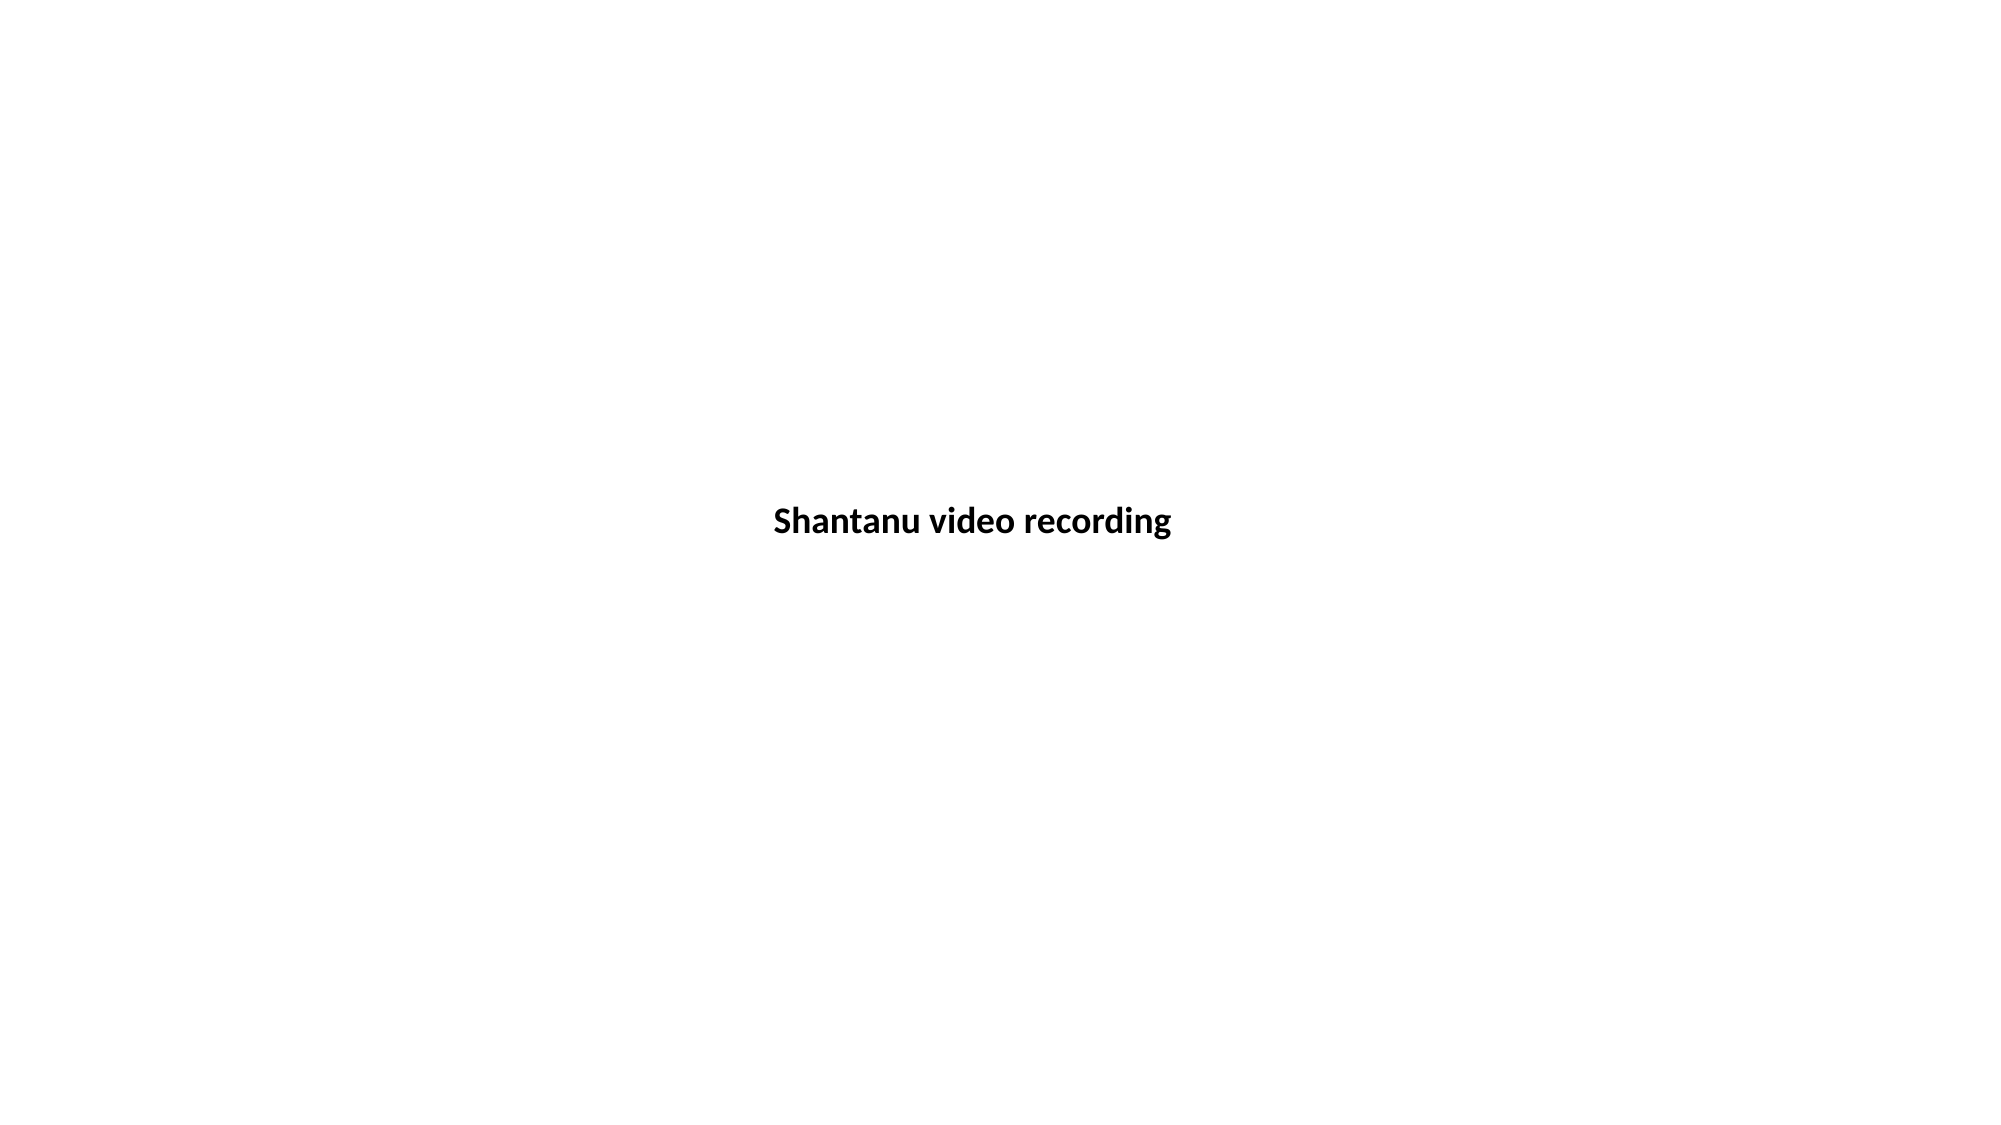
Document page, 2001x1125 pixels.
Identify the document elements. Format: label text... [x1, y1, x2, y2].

text_box Shantanu video recording [759, 489, 1187, 549]
